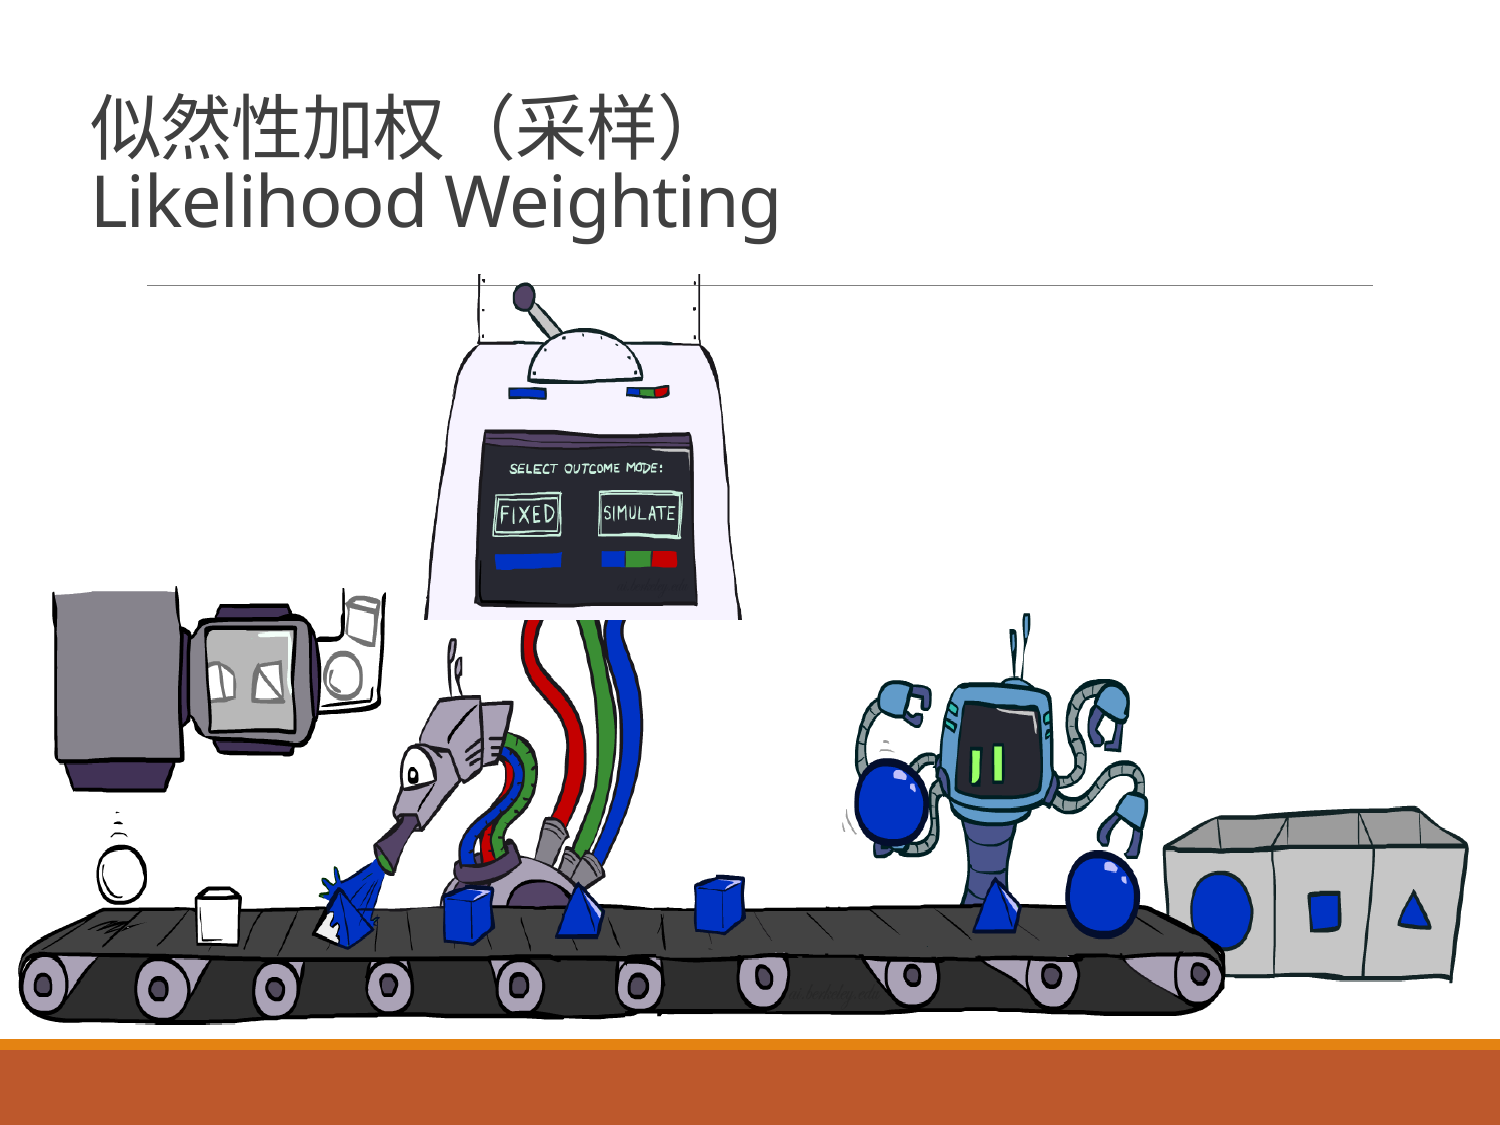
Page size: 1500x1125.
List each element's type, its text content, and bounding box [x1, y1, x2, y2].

title 似然性加权（采样） Likelihood Weighting [75, 87, 1500, 250]
picture [18, 274, 1500, 1026]
